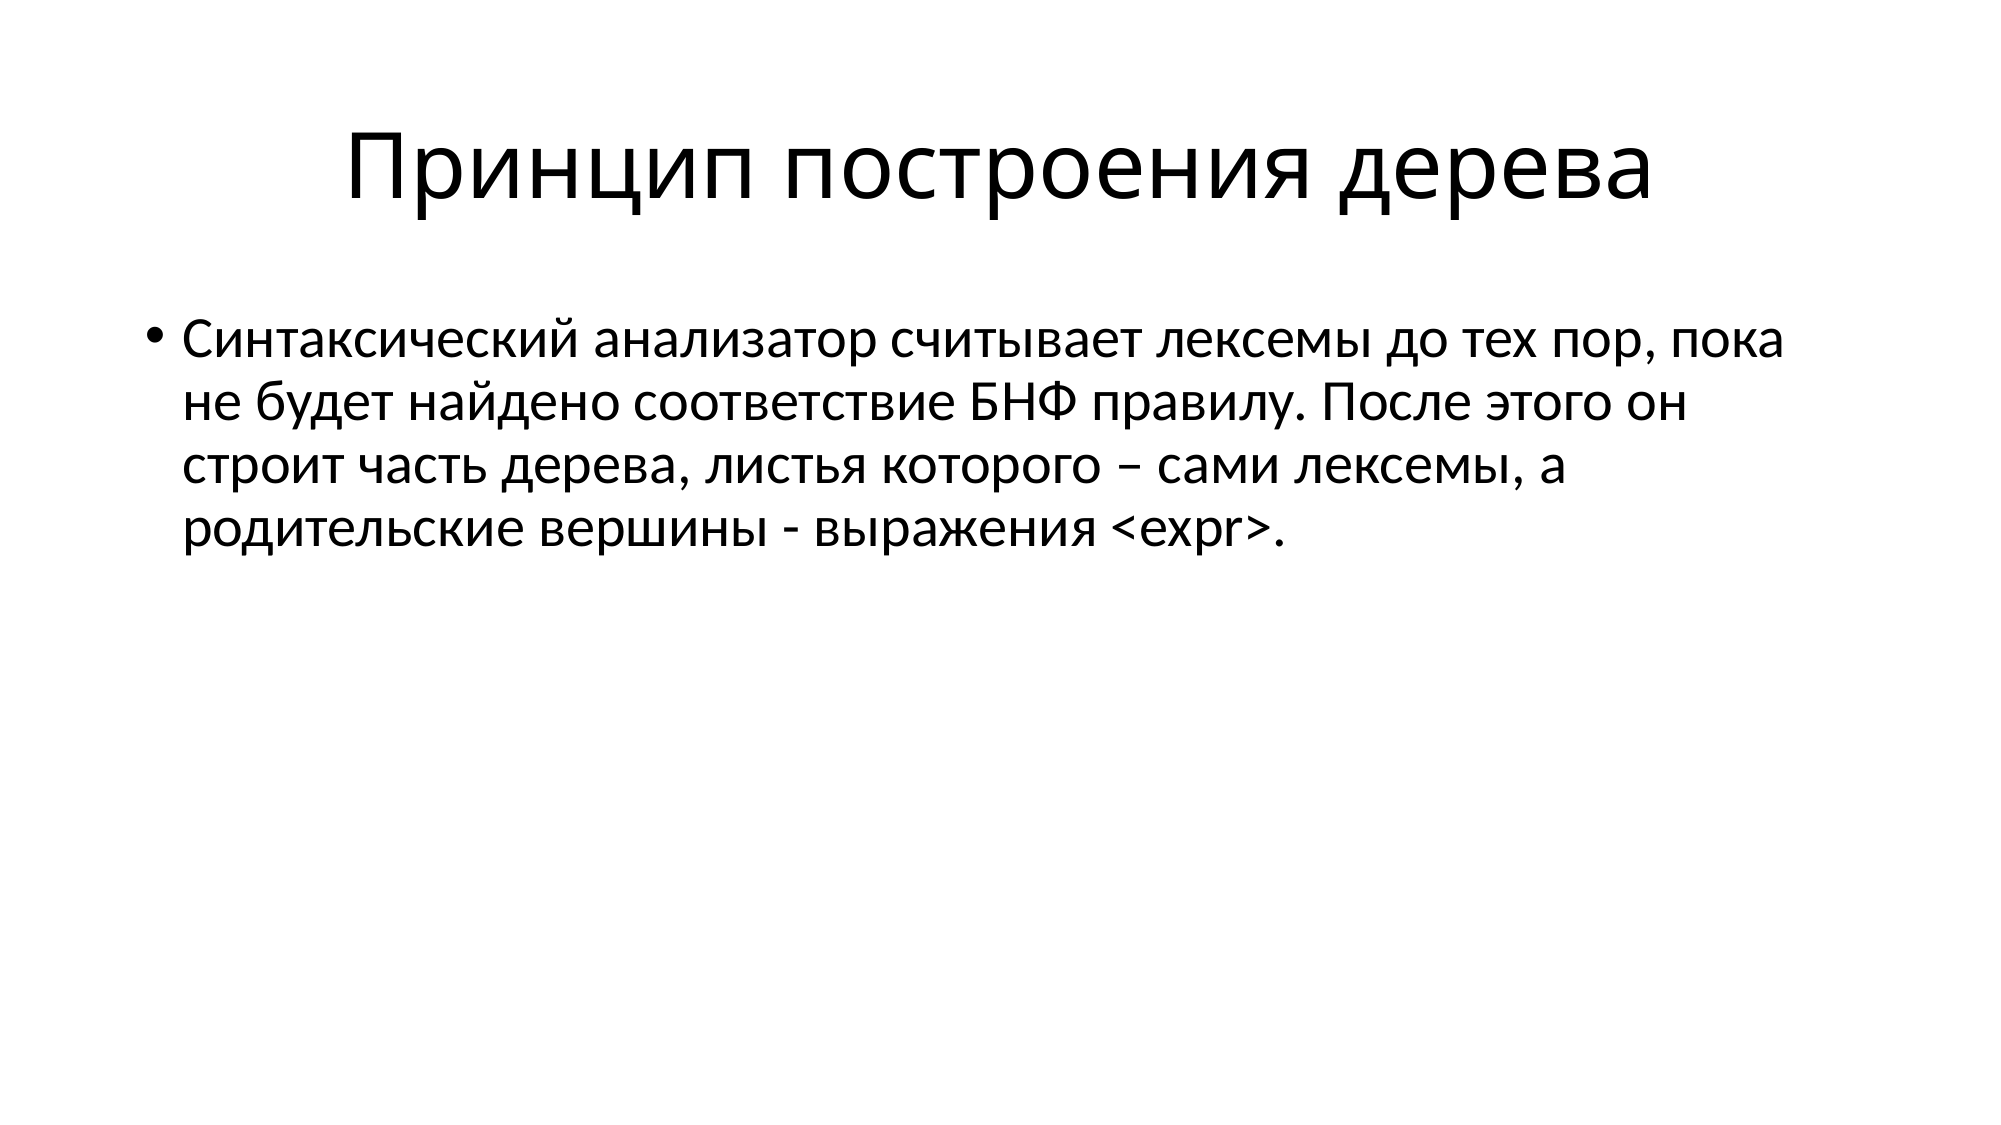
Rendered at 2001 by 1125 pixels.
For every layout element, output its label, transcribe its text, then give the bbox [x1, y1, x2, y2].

list Синтаксический анализатор считывает лексемы до тех пор, пока не будет найдено соответствие БНФ правилу. После этого он строит часть дерева, листья которого – сами лексемы, а родительские вершины - выражения <expr>. [136, 298, 1863, 1014]
title Принцип построения дерева [136, 59, 1863, 278]
